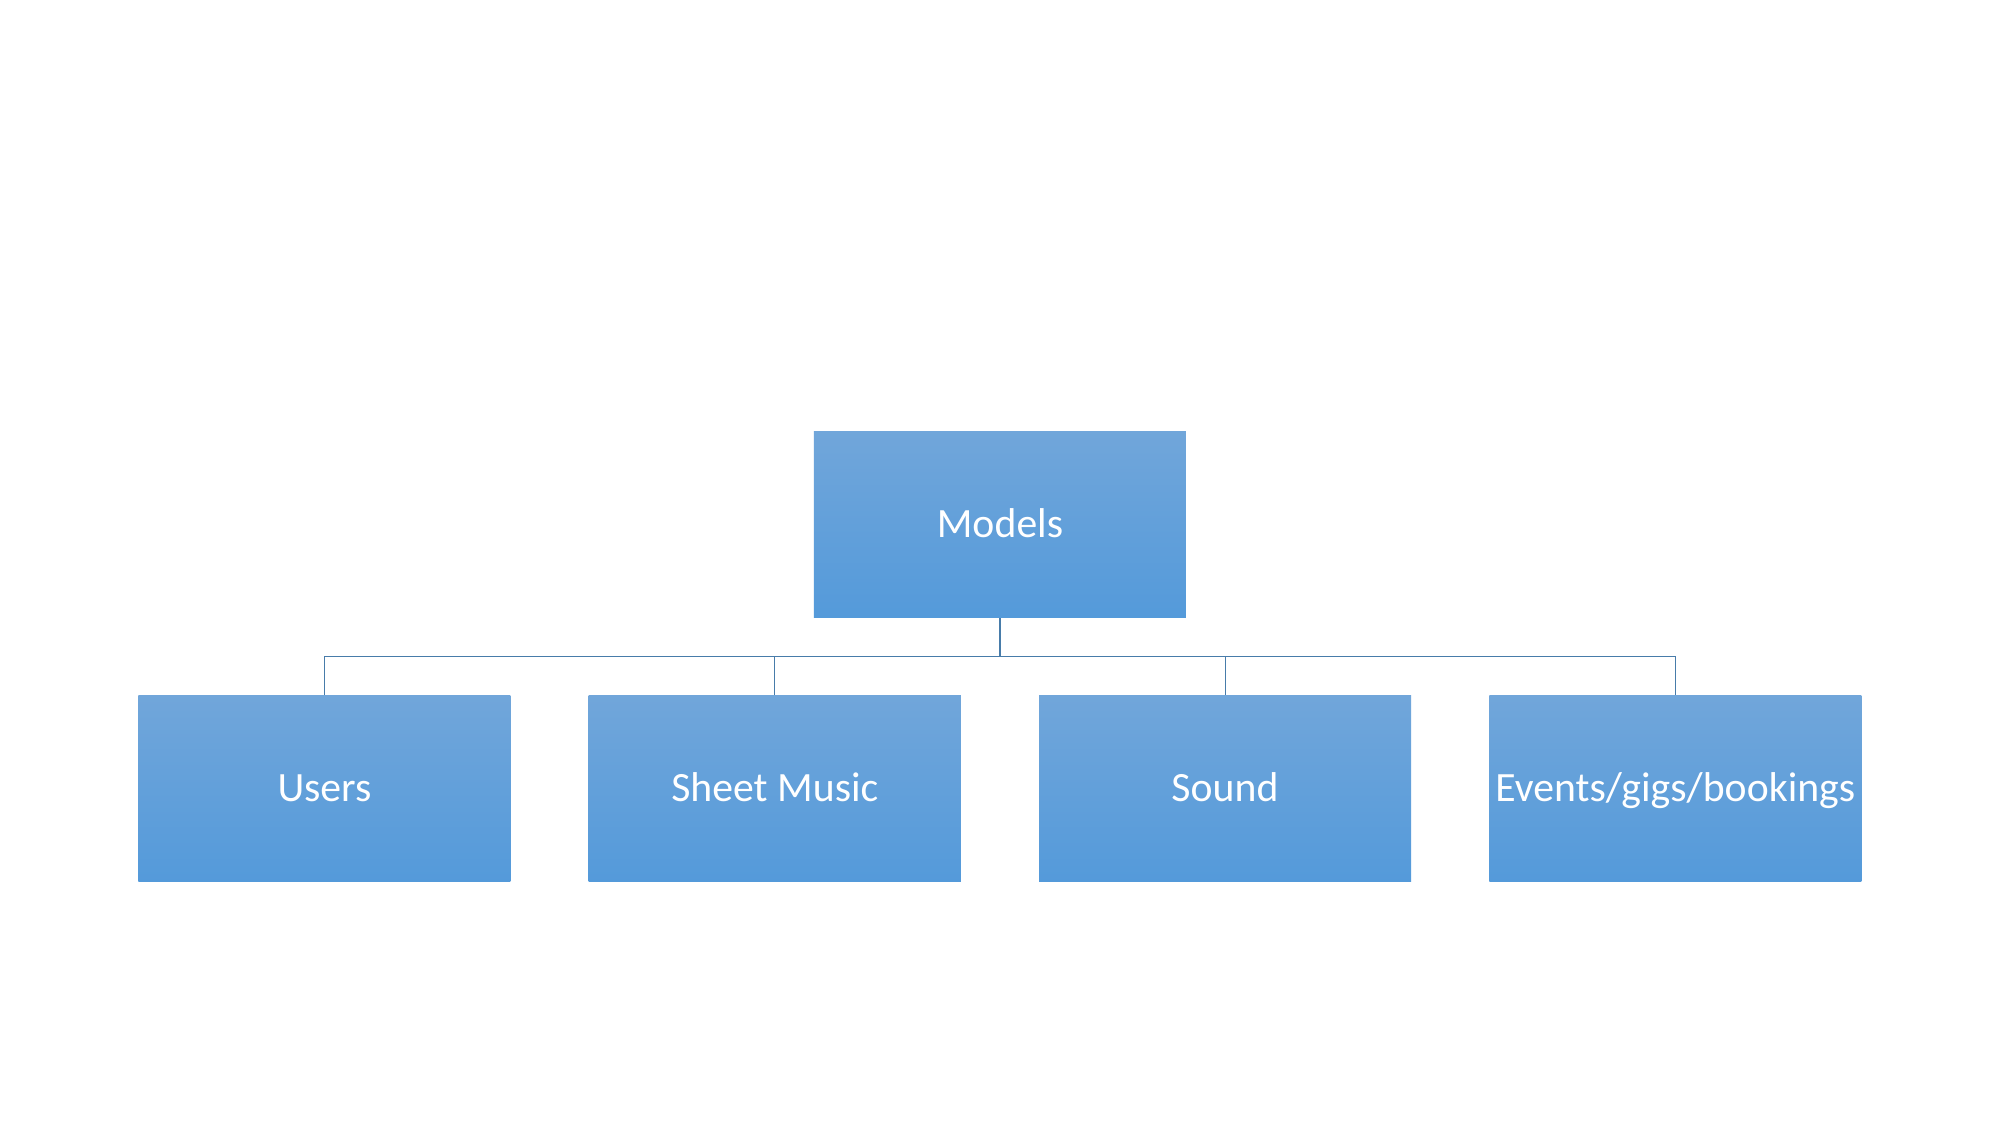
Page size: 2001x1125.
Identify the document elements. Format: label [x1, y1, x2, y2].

list [137, 299, 1863, 1014]
